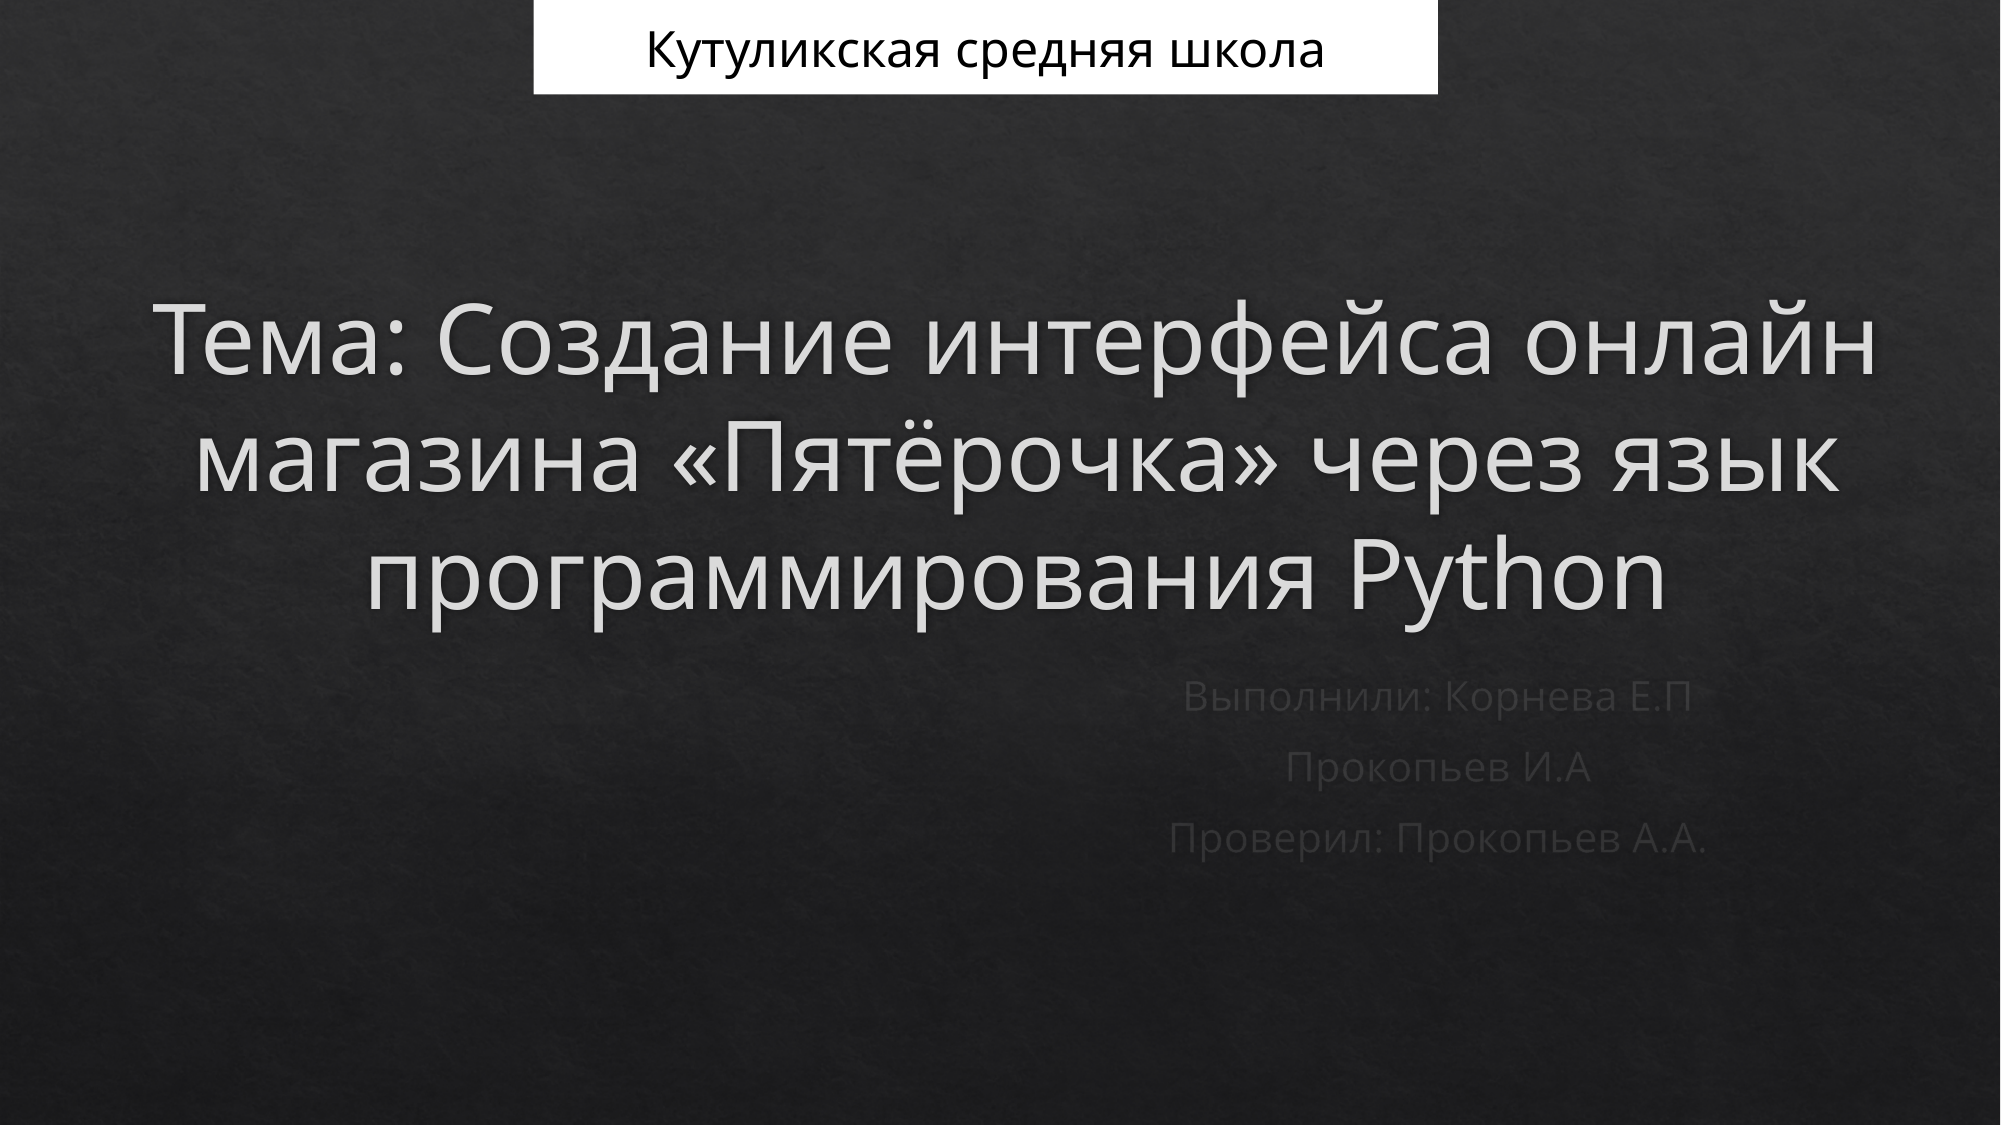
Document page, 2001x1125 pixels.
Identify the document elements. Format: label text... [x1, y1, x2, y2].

text_box Кутуликская средняя школа [532, 0, 1439, 96]
subtitle Выполнили: Корнева Е.П Прокопьев И.А Проверил: Прокопьев А.А. [1080, 661, 1796, 934]
title Тема: Создание интерфейса онлайн магазина «Пятёрочка» через язык программирования Python [126, 205, 1908, 637]
